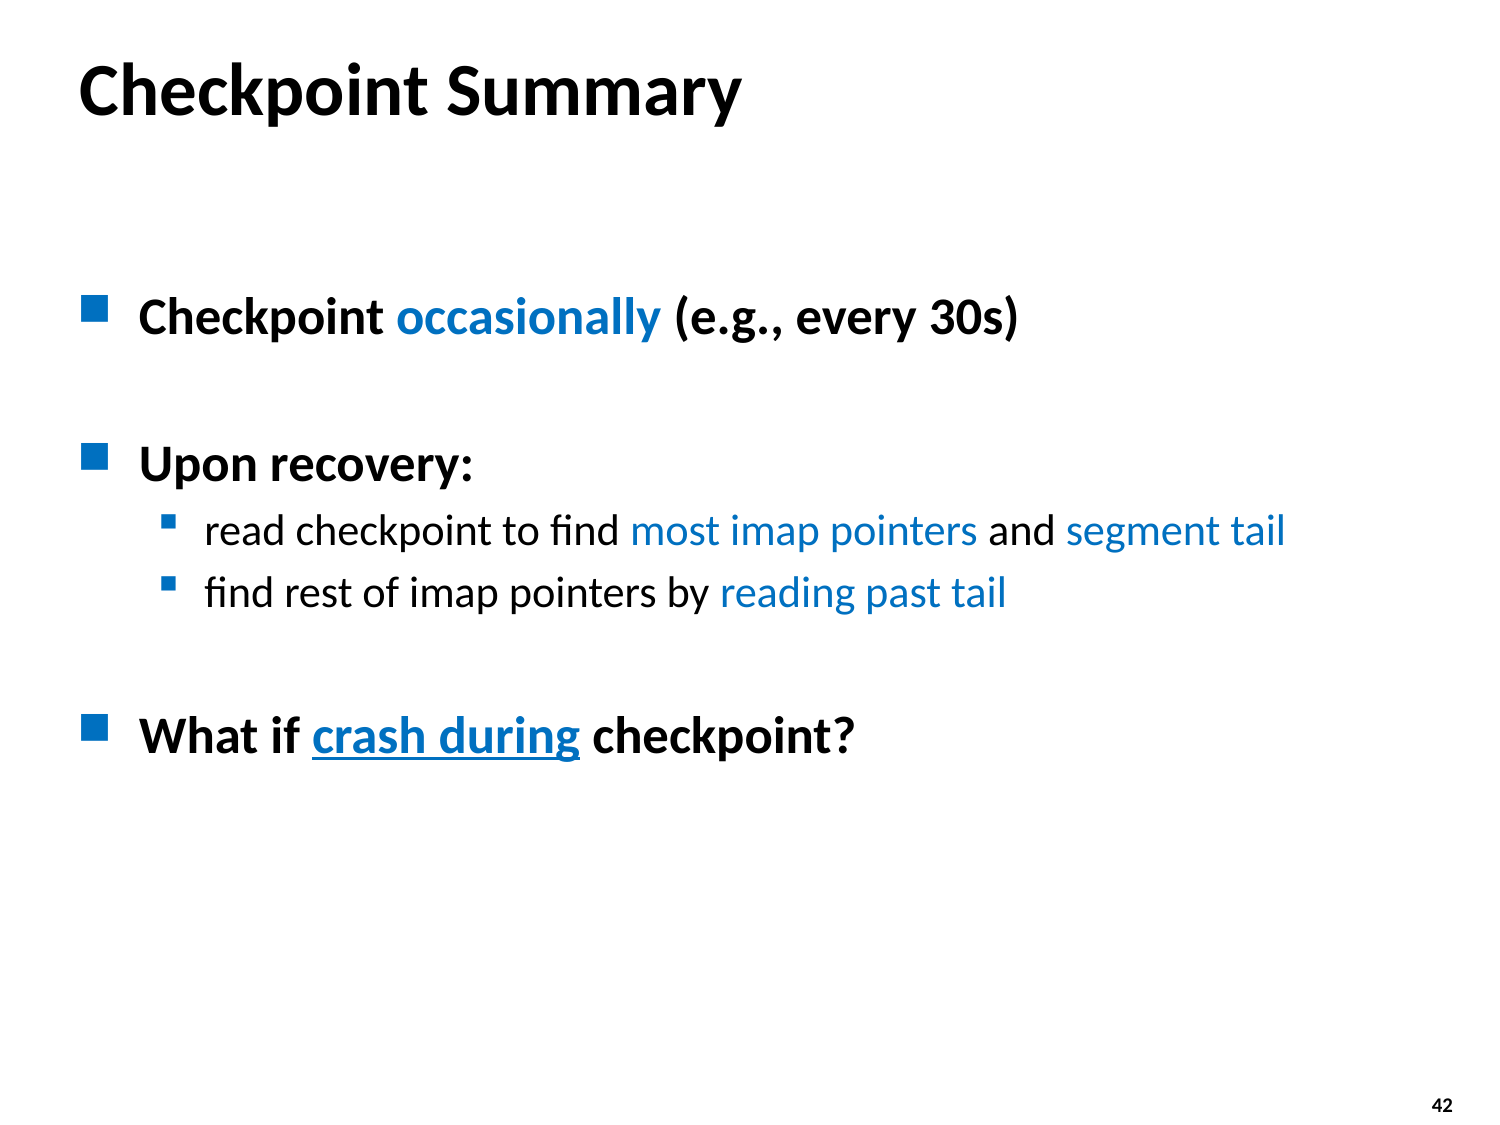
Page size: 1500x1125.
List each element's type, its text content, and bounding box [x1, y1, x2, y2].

title Checkpoint Summary [64, 23, 1311, 149]
list Checkpoint occasionally (e.g., every 30s) Upon recovery: read checkpoint to find most imap pointers and segment tail find rest of imap pointers by reading past tail What if crash during checkpoint? [67, 273, 1500, 1052]
